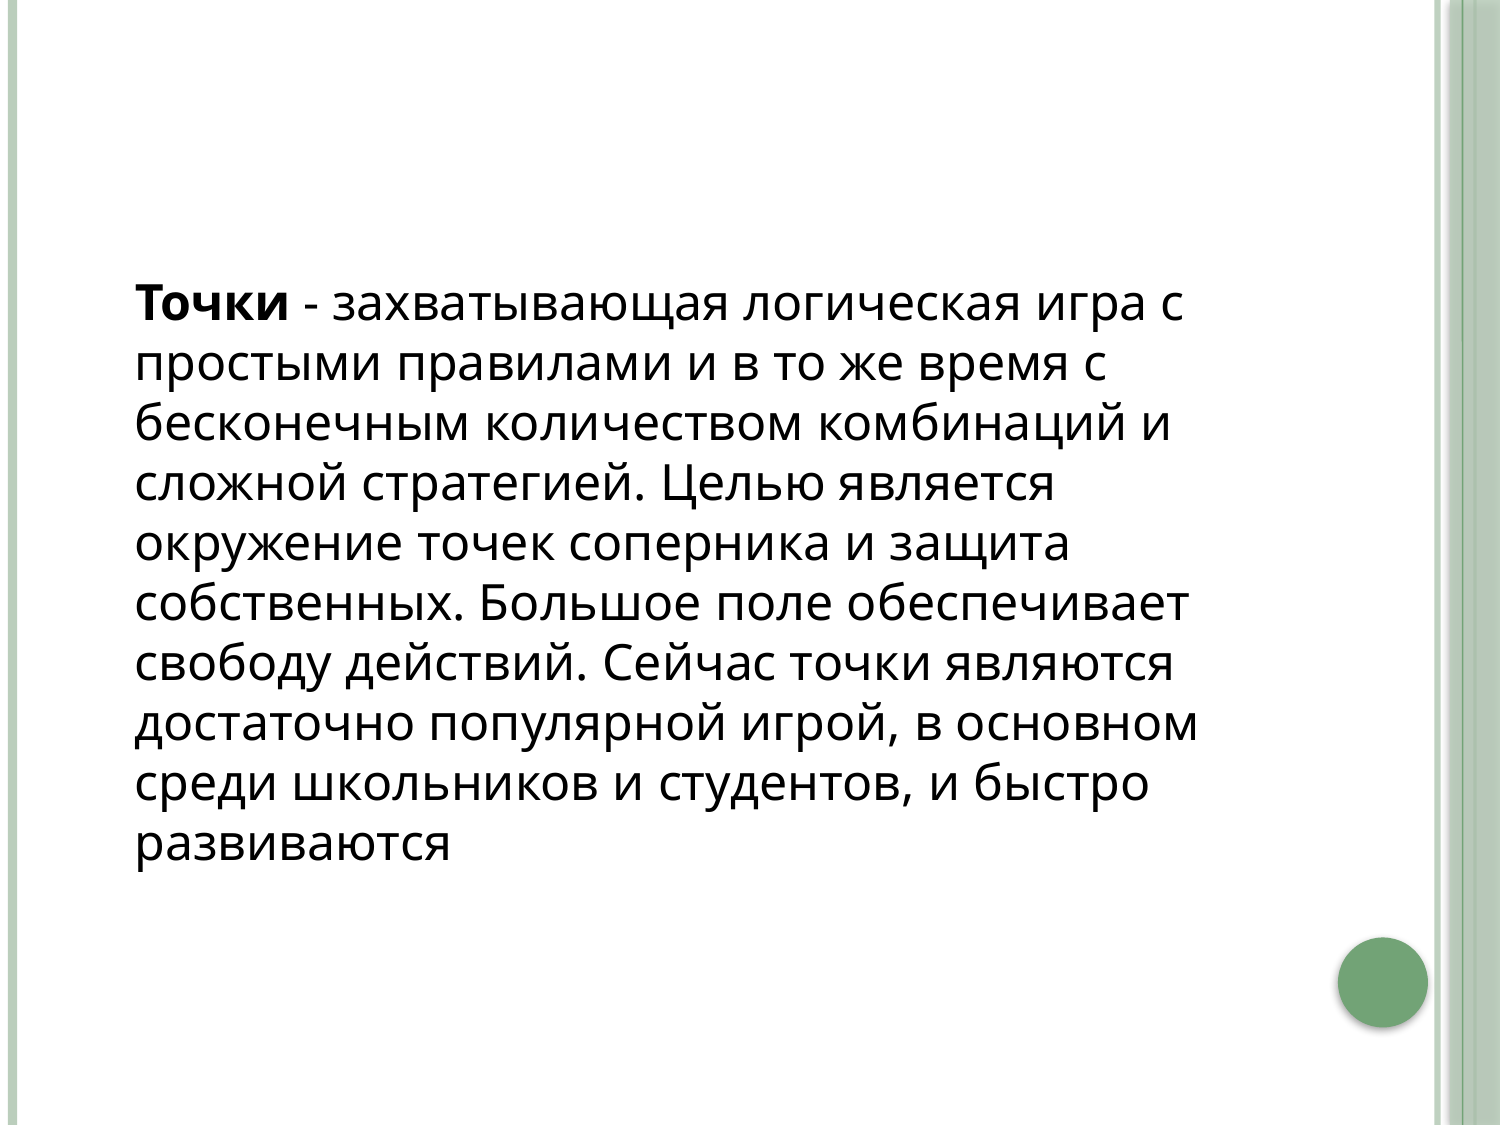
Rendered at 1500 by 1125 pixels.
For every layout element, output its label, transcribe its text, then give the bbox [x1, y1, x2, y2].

list Точки - захватывающая логическая игра с простыми правилами и в то же время с бесконечным количеством комбинаций и сложной стратегией. Целью является окружение точек соперника и защита собственных. Большое поле обеспечивает свободу действий. Сейчас точки являются достаточно популярной игрой, в основном среди школьников и студентов, и быстро развиваются [75, 262, 1300, 1062]
